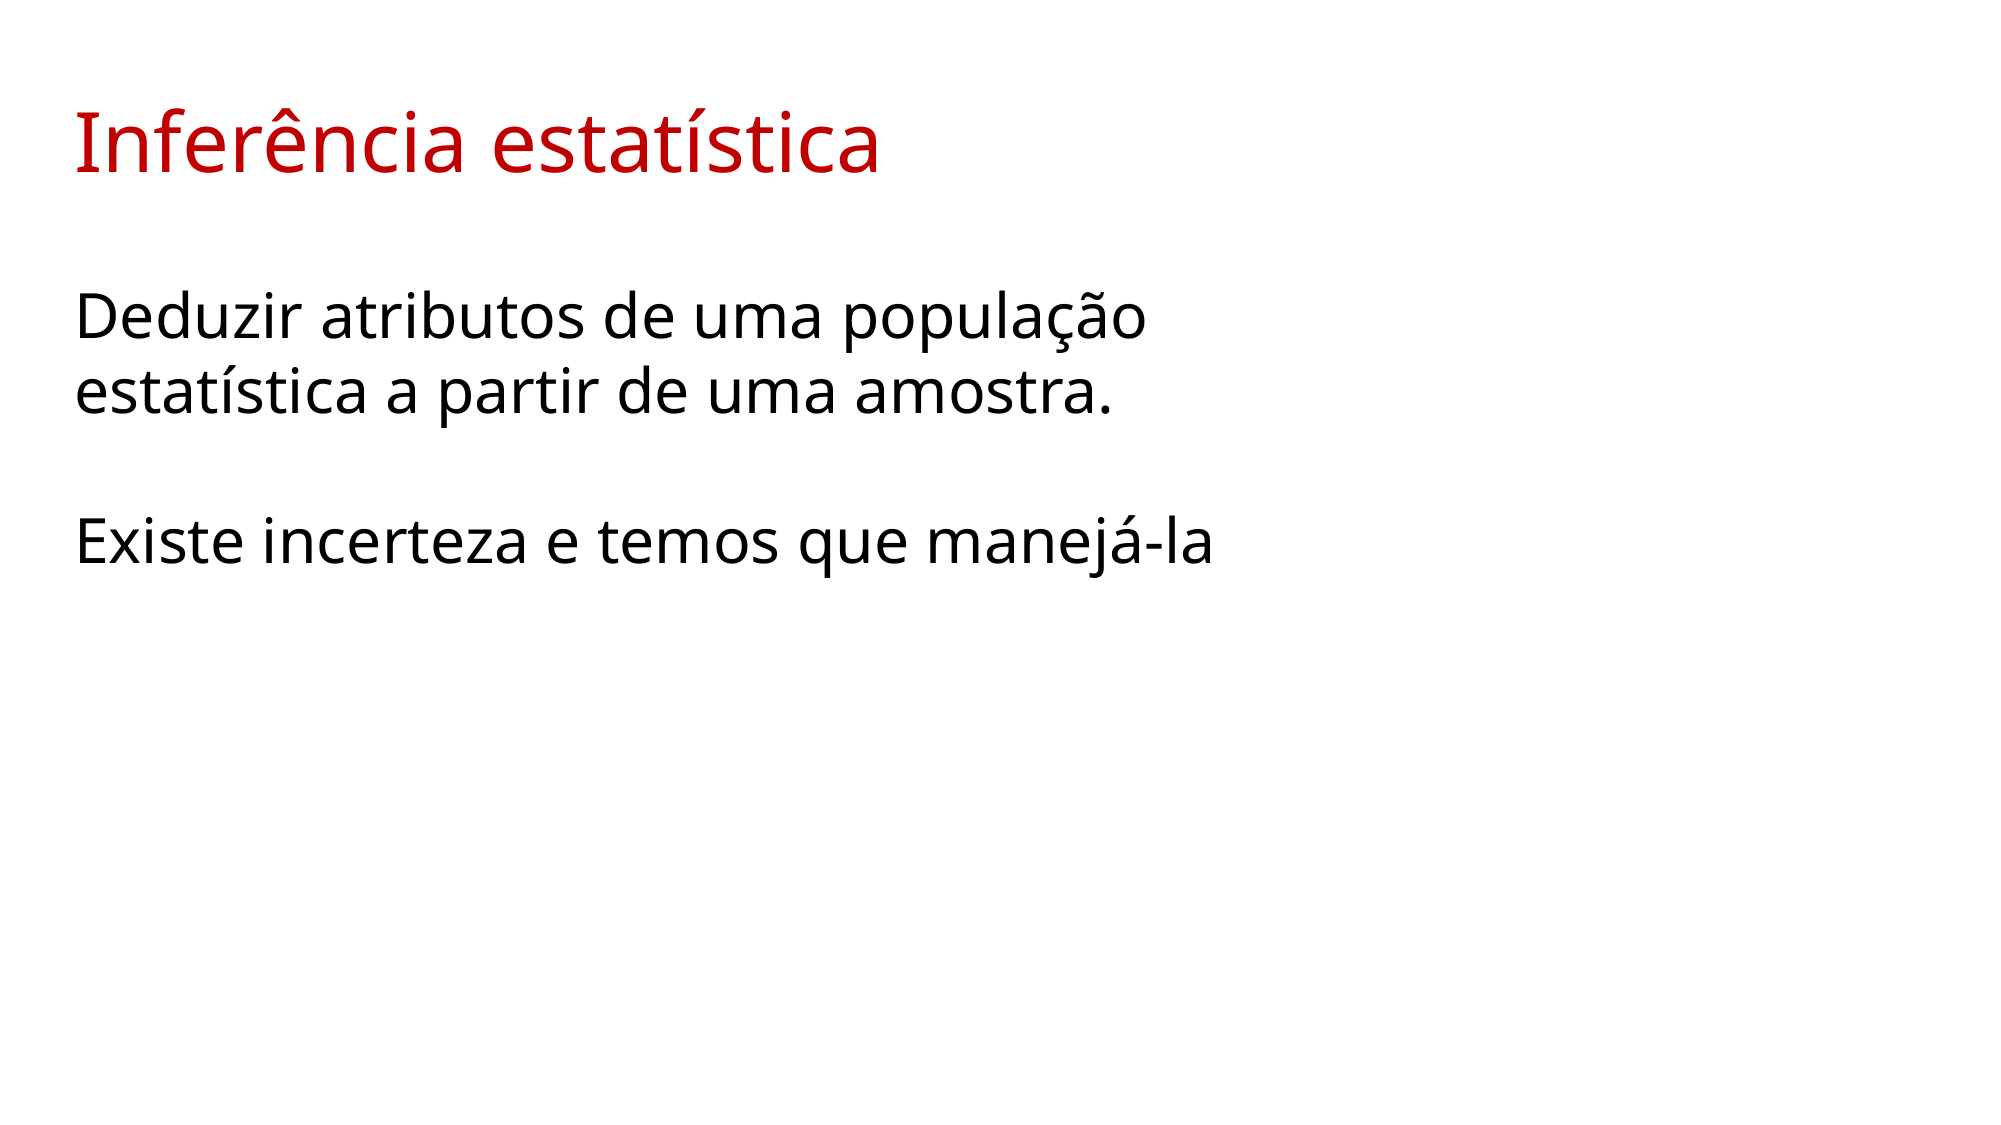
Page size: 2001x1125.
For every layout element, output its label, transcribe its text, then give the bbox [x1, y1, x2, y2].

text_box Deduzir atributos de uma população estatística a partir de uma amostra. Existe incerteza e temos que manejá-la [59, 269, 1257, 584]
text_box Inferência estatística [59, 81, 1173, 197]
